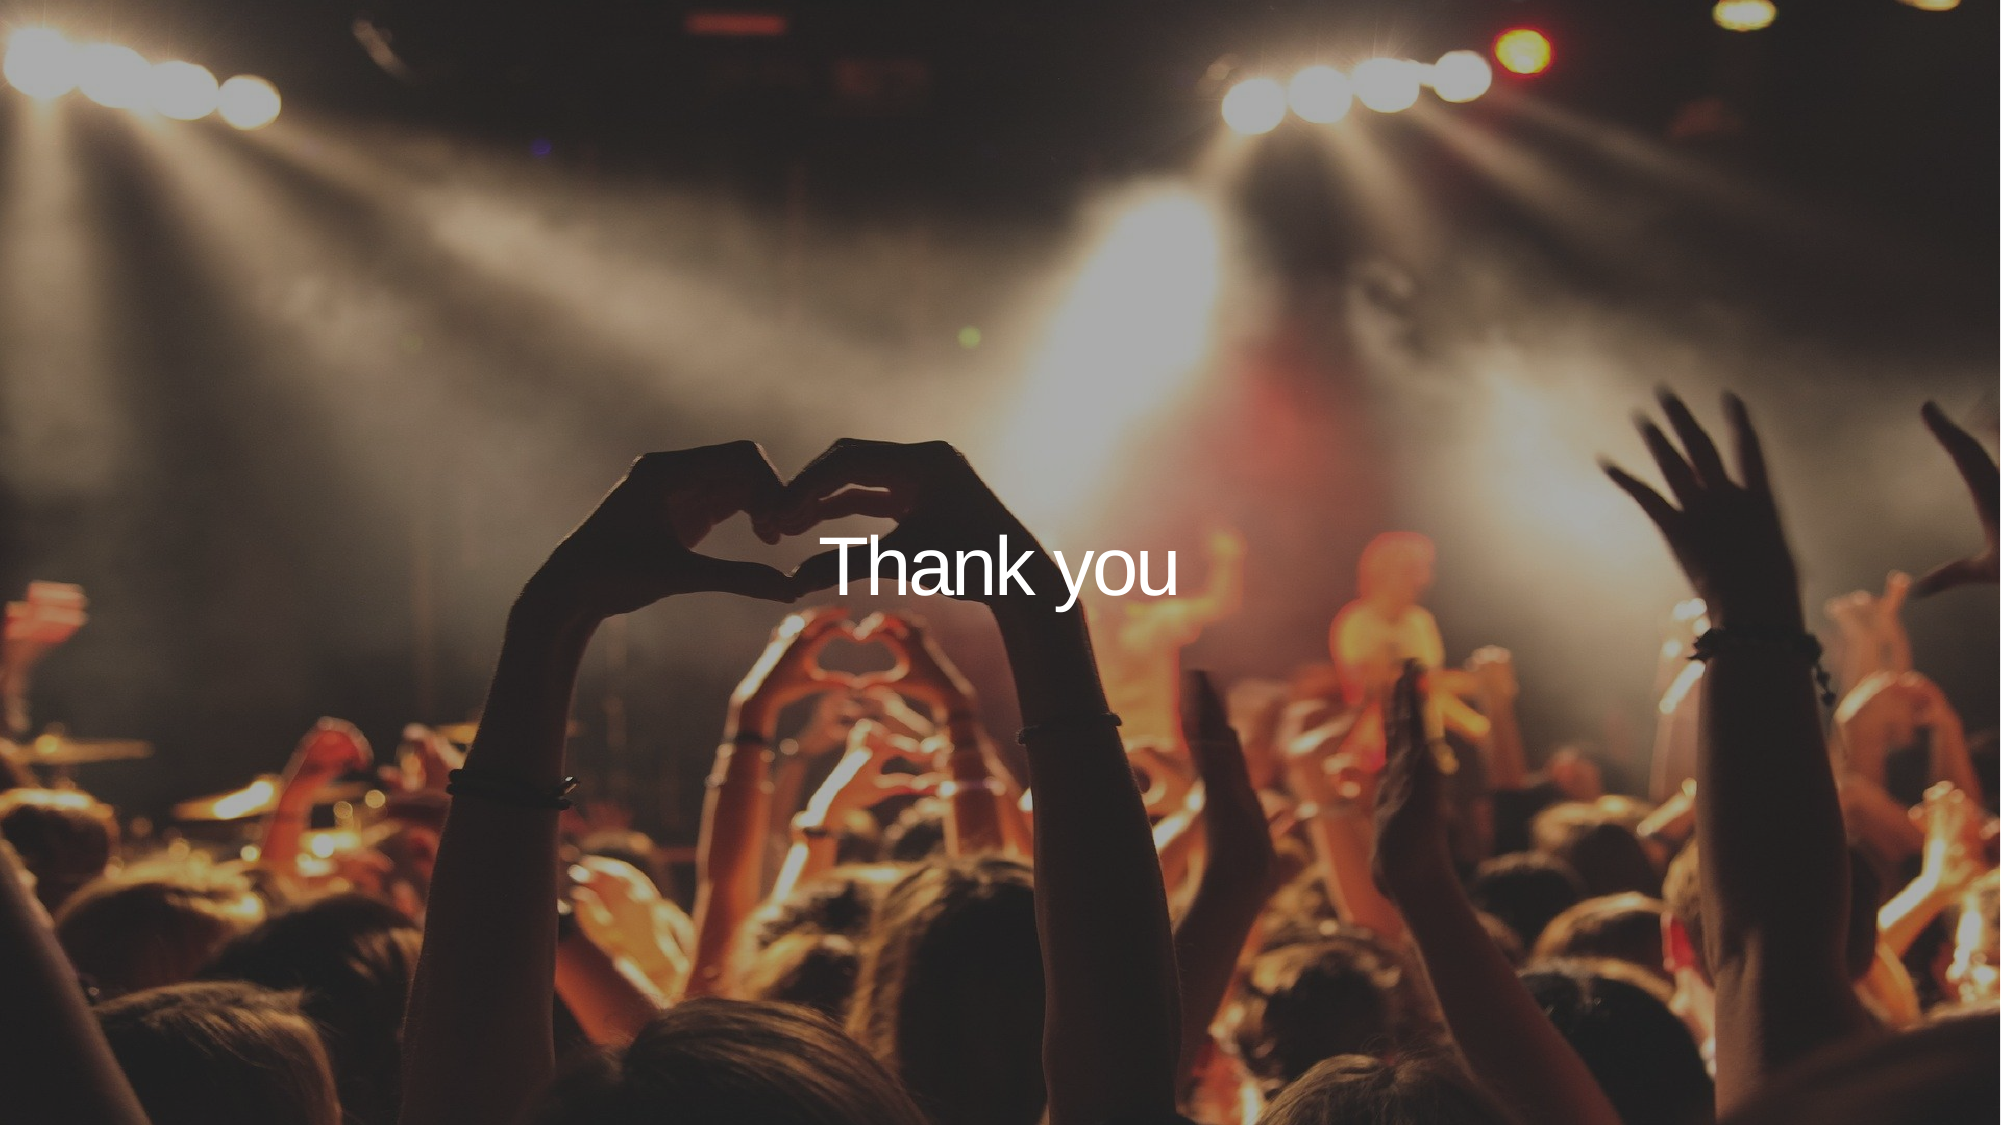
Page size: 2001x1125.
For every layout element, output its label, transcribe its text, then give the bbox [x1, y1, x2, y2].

text_box Thank you [803, 504, 1197, 620]
text_box [0, 0, 2000, 1125]
